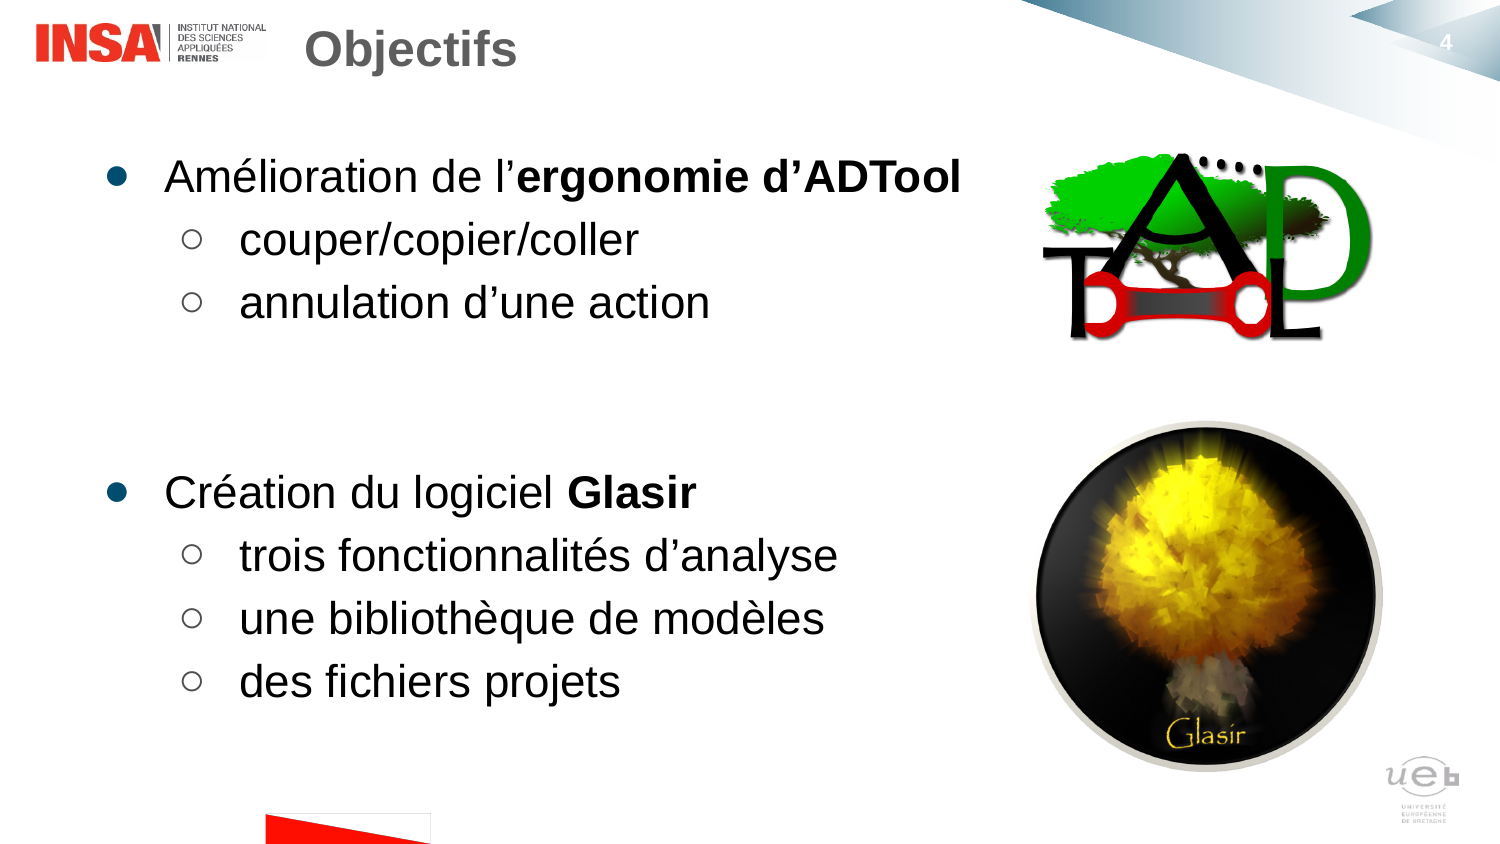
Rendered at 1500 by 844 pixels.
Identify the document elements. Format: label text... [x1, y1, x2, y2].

picture [265, 813, 431, 844]
picture [1042, 152, 1374, 342]
list Amélioration de l’ergonomie d’ADTool couper/copier/coller annulation d’une action Création du logiciel Glasir trois fonctionnalités d’analyse une bibliothèque de modèles des fichiers projets [74, 123, 1426, 771]
title Objectifs [289, 11, 1350, 82]
picture [36, 23, 266, 62]
picture [1001, 387, 1459, 823]
